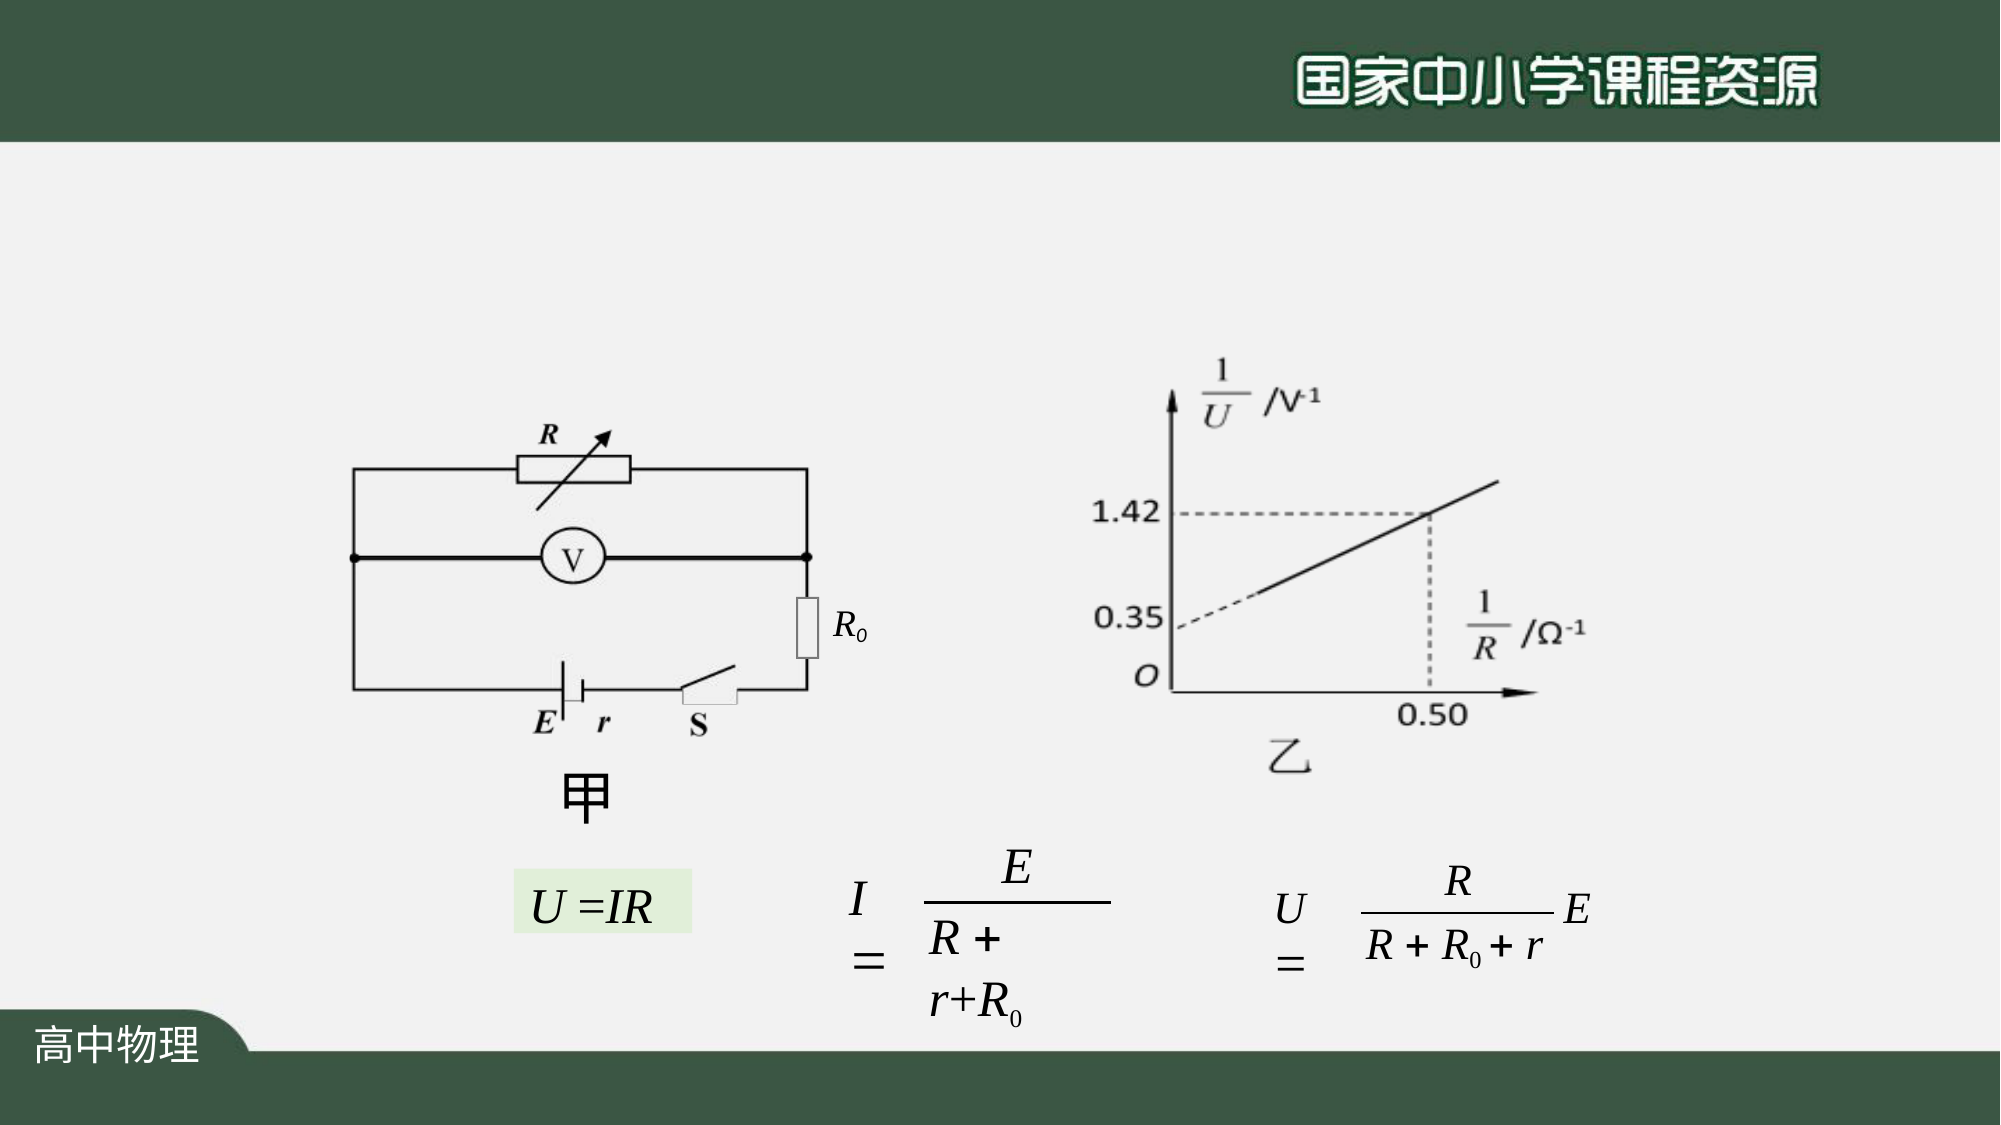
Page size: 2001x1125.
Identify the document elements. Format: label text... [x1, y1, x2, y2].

text_box [799, 599, 817, 656]
text_box I  [846, 861, 914, 987]
footer 高中物理 [31, 1013, 202, 1125]
text_box R0 [831, 596, 871, 647]
picture [0, 0, 2000, 1125]
text_box [1060, 350, 1602, 790]
text_box E [999, 829, 1036, 894]
text_box U =IR [513, 868, 693, 934]
text_box U  [1271, 877, 1351, 987]
text_box [796, 596, 820, 659]
text_box R  r+R0 [926, 901, 1106, 1032]
text_box E [1561, 877, 1593, 933]
text_box 甲 [555, 759, 618, 832]
text_box [349, 406, 814, 790]
text_box R [1442, 848, 1474, 905]
text_box R  R0  r [1363, 912, 1552, 974]
